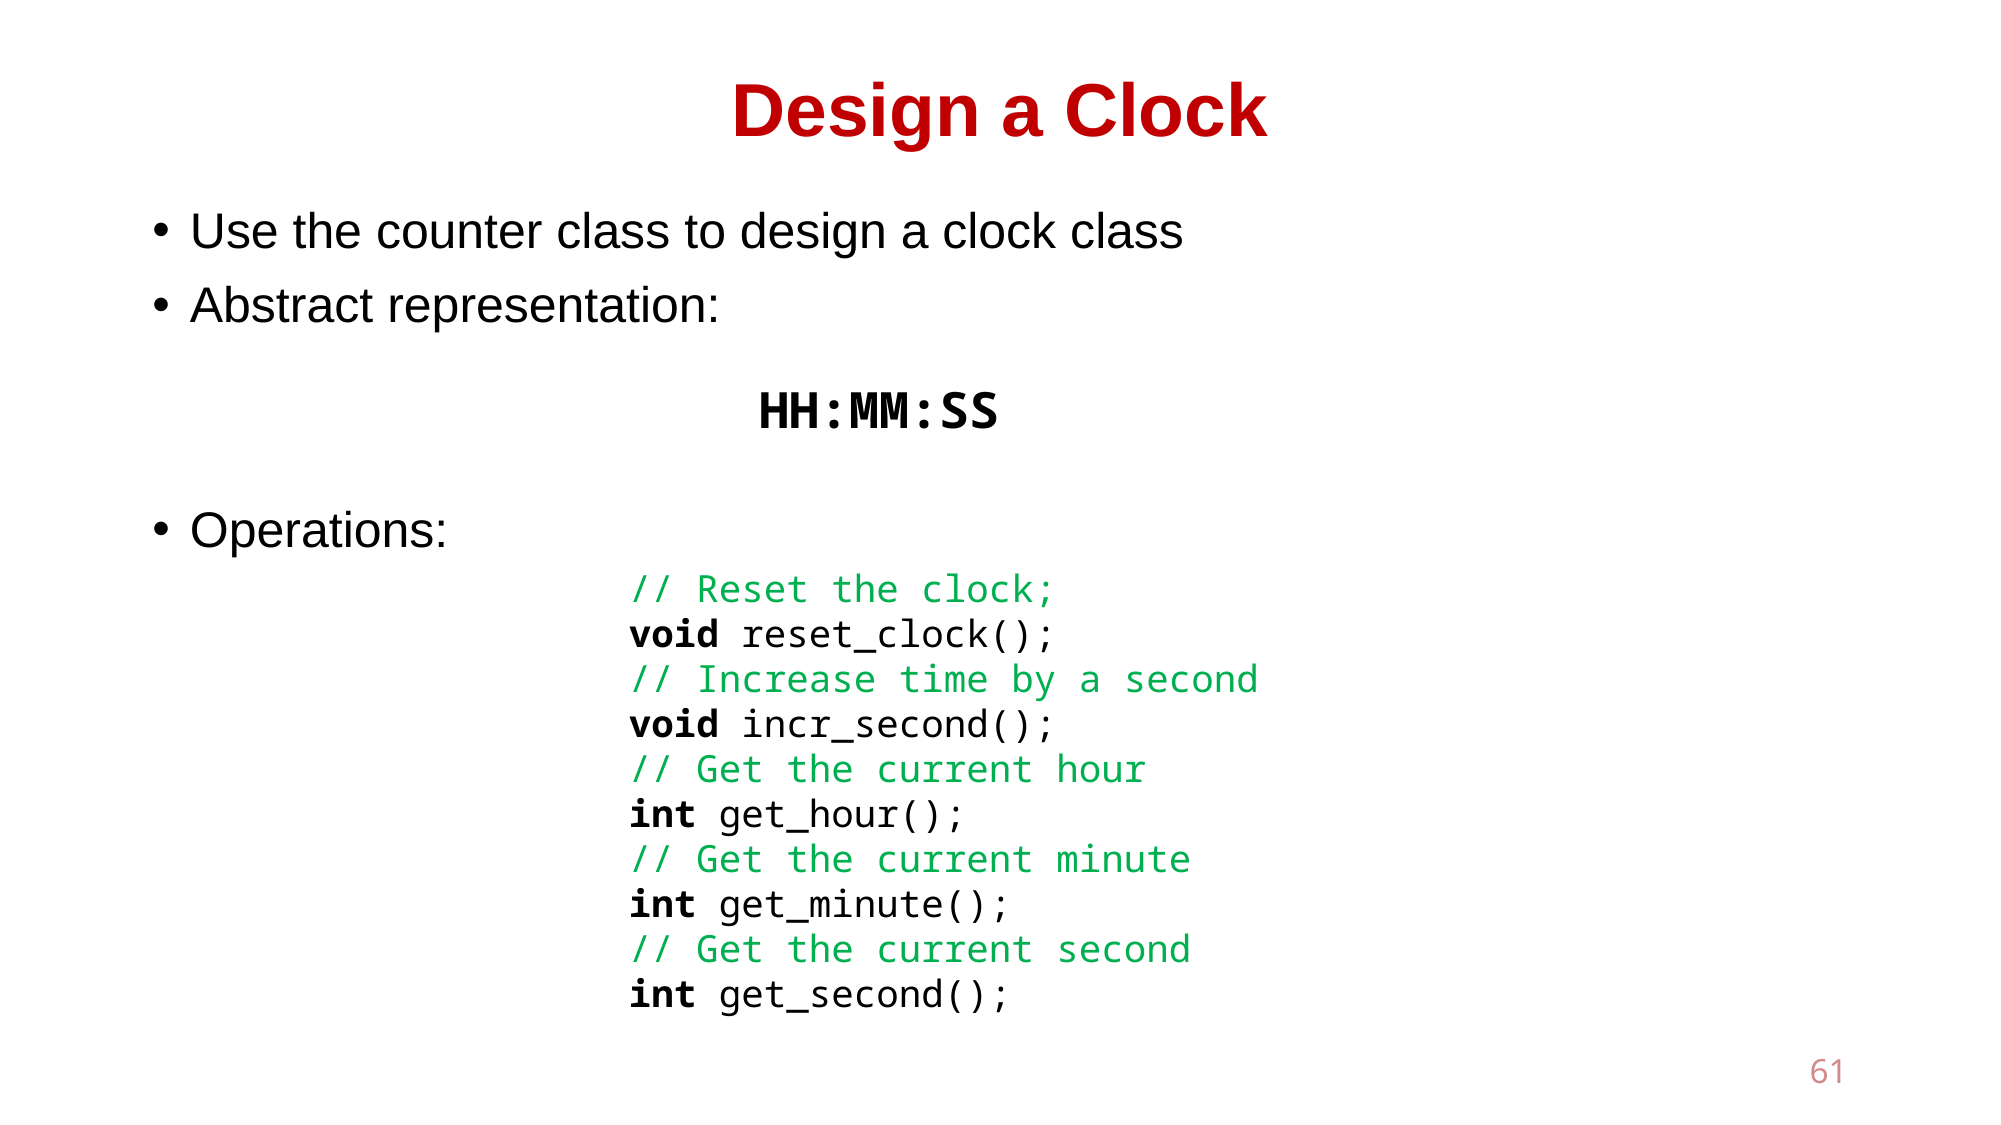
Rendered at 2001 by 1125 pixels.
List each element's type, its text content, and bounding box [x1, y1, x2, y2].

slide_number 61 [1412, 1042, 1863, 1103]
text_box // Reset the clock; void reset_clock(); // Increase time by a second void incr_second(); // Get the current hour int get_hour(); // Get the current minute int get_minute(); // Get the current second int get_second(); [613, 557, 1317, 1023]
title Design a Clock [137, 59, 1863, 166]
list Use the counter class to design a clock class Abstract representation: Operations: [137, 197, 1863, 1025]
text_box HH:MM:SS [744, 371, 1021, 447]
